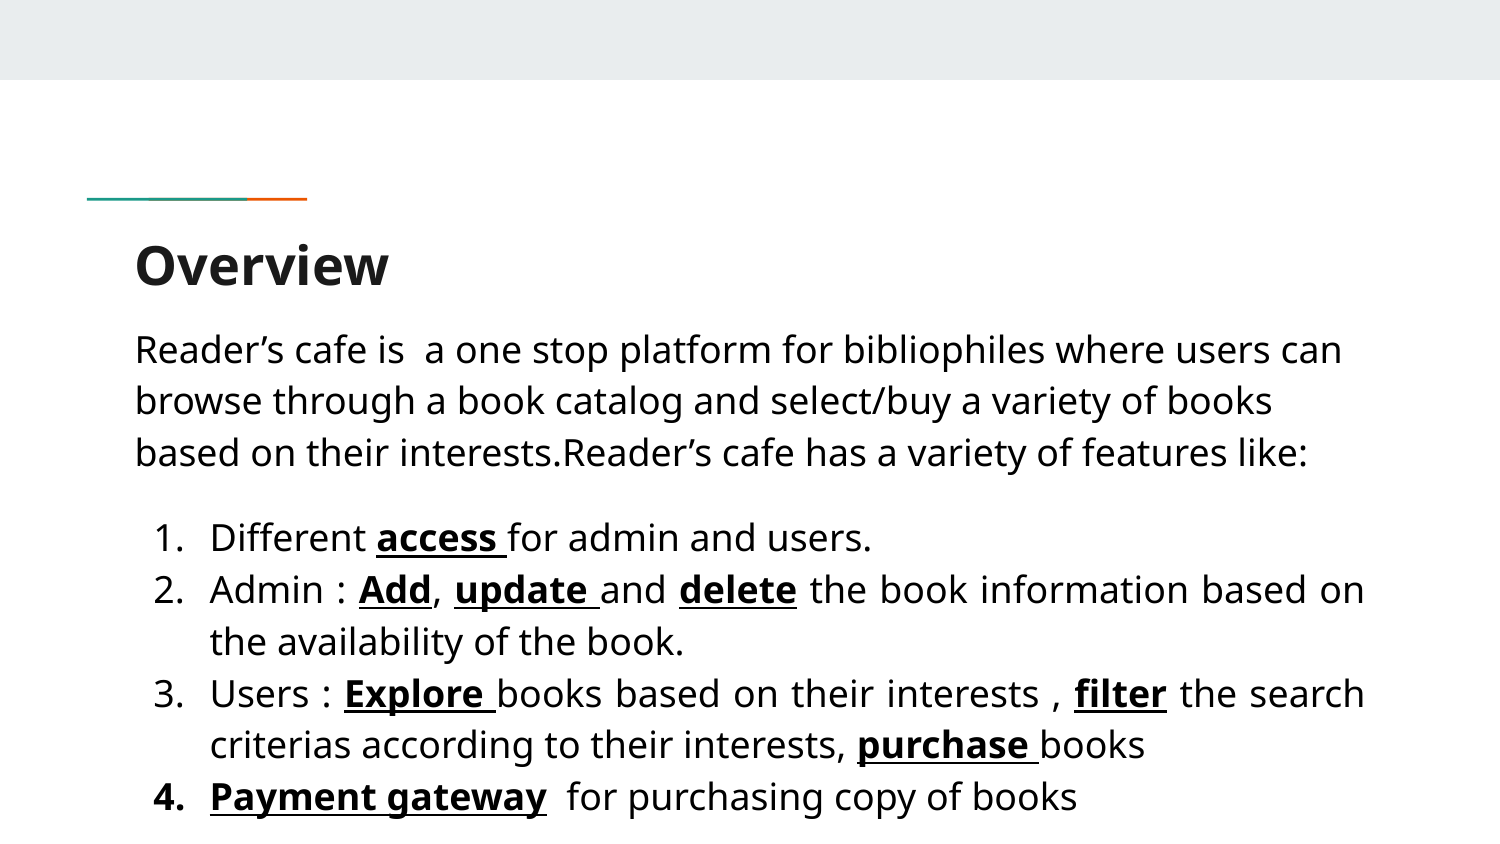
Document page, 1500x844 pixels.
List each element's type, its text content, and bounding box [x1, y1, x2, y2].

list Reader’s cafe is a one stop platform for bibliophiles where users can browse through a book catalog and select/buy a variety of books based on their interests.Reader’s cafe has a variety of features like: Different access for admin and users. Admin : Add, update and delete the book information based on the availability of the book. Users : Explore books based on their interests , filter the search criterias according to their interests, purchase books Payment gateway for purchasing copy of books [119, 304, 1381, 844]
title Overview [119, 216, 1381, 304]
